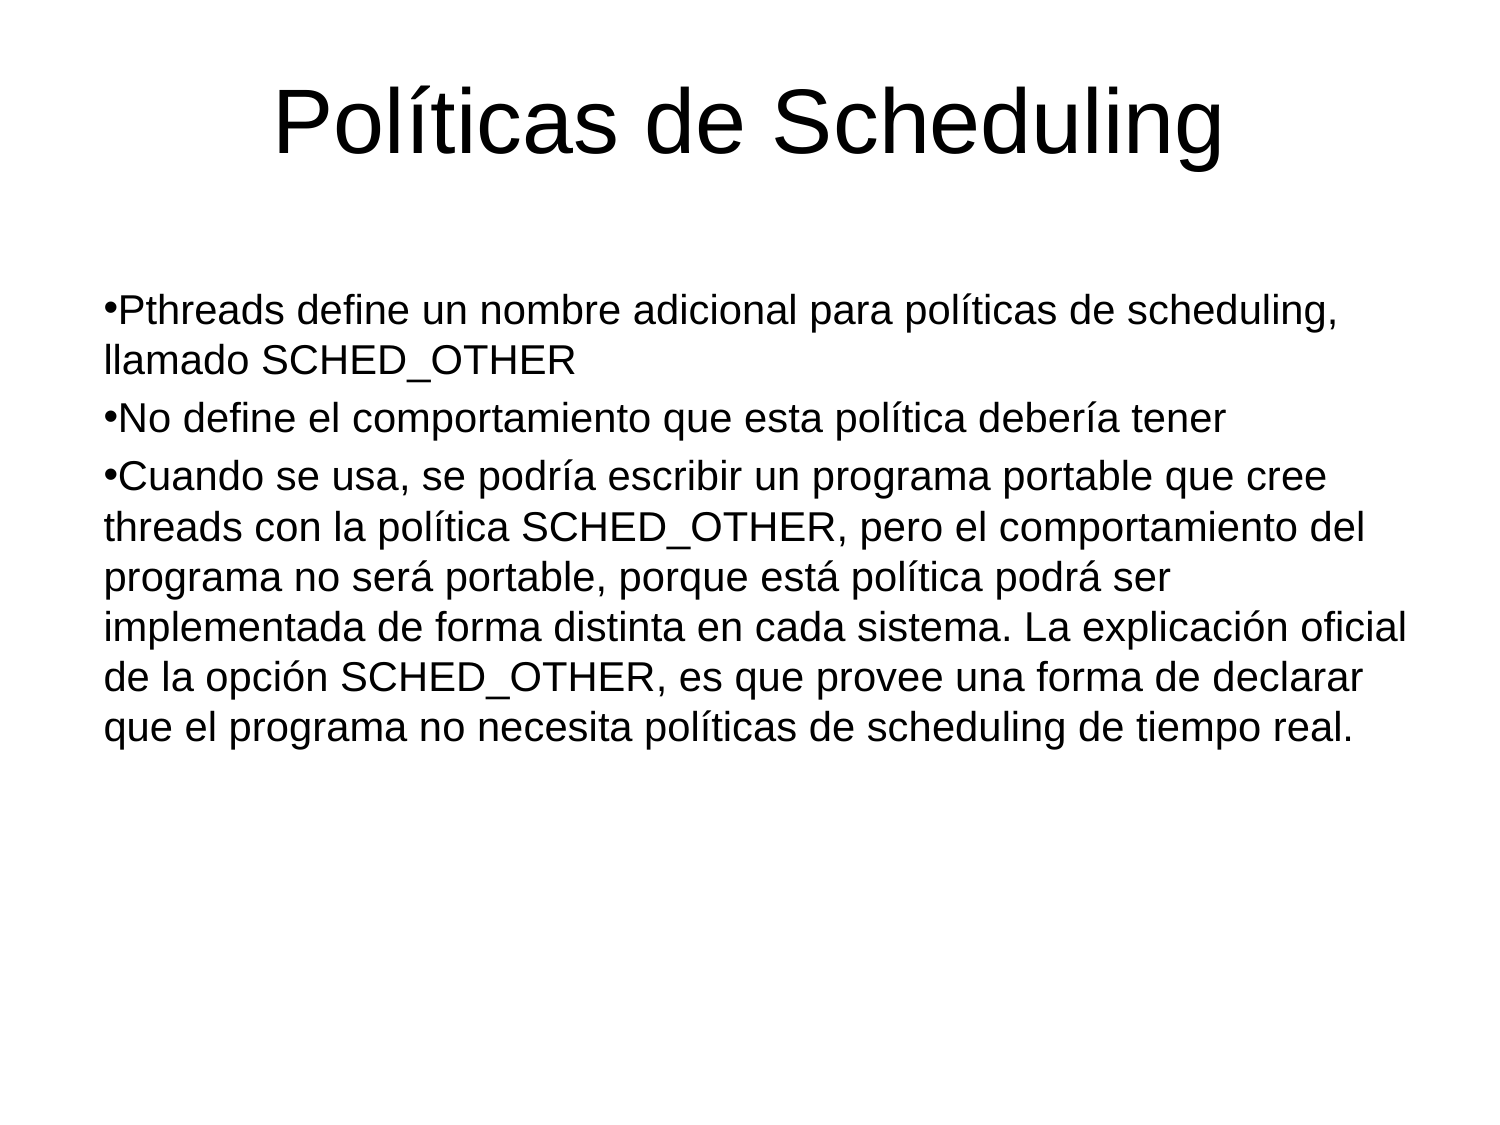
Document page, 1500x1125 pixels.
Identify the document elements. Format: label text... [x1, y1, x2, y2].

title Políticas de Scheduling [112, 34, 1388, 200]
subtitle Pthreads define un nombre adicional para políticas de scheduling, llamado SCHED_OTHER No define el comportamiento que esta política debería tener Cuando se usa, se podría escribir un programa portable que cree threads con la política SCHED_OTHER, pero el comportamiento del programa no será portable, porque está política podrá ser implementada de forma distinta en cada sistema. La explicación oficial de la opción SCHED_OTHER, es que provee una forma de declarar que el programa no necesita políticas de scheduling de tiempo real. [88, 274, 1460, 563]
